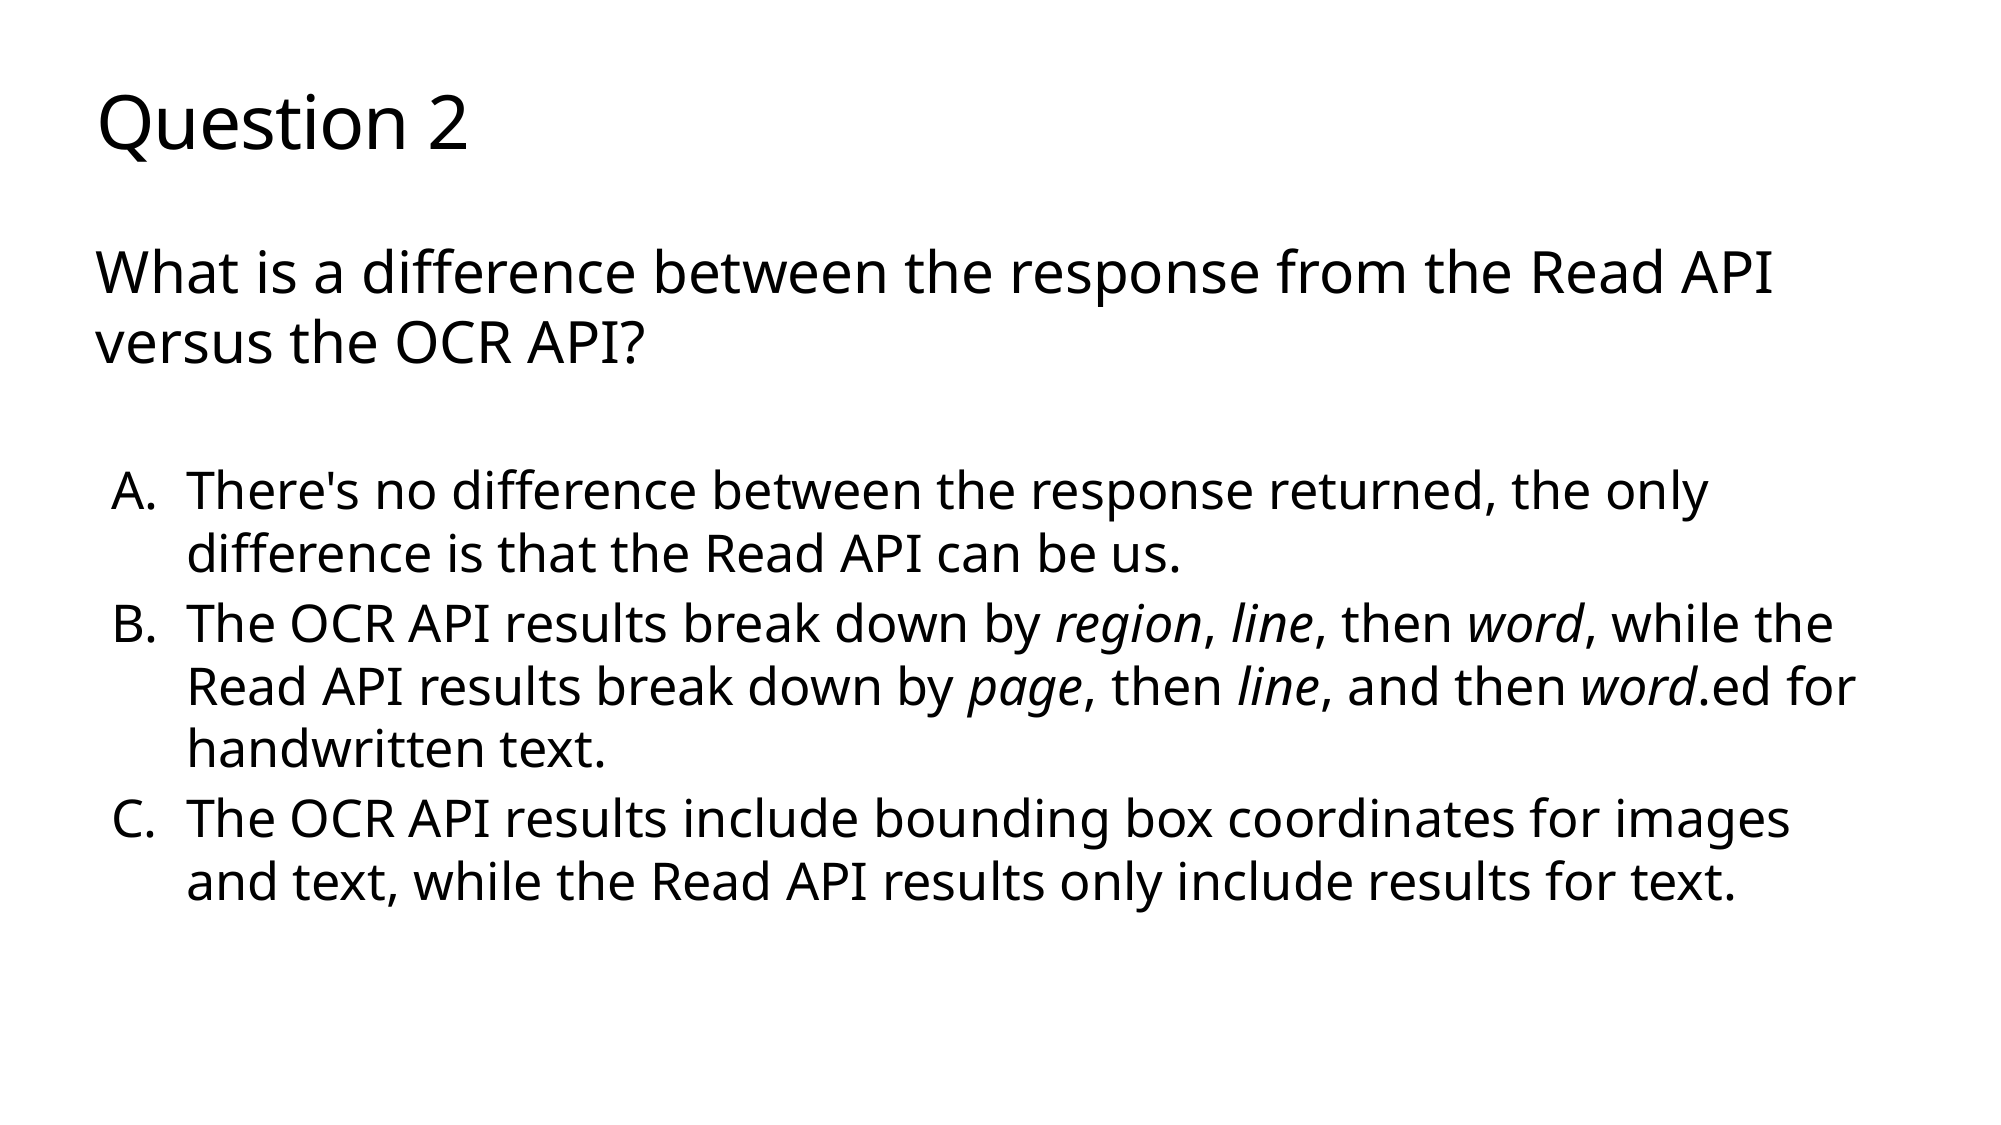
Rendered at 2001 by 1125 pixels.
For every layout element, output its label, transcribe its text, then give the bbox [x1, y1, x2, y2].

list What is a difference between the response from the Read API versus the OCR API? [95, 235, 1904, 449]
title Question 2 [96, 75, 1904, 165]
text_box There's no difference between the response returned, the only difference is that the Read API can be us. The OCR API results break down by region, line, then word, while the Read API results break down by page, then line, and then word.ed for handwritten text. The OCR API results include bounding box coordinates for images and text, while the Read API results only include results for text. [95, 449, 1905, 1051]
